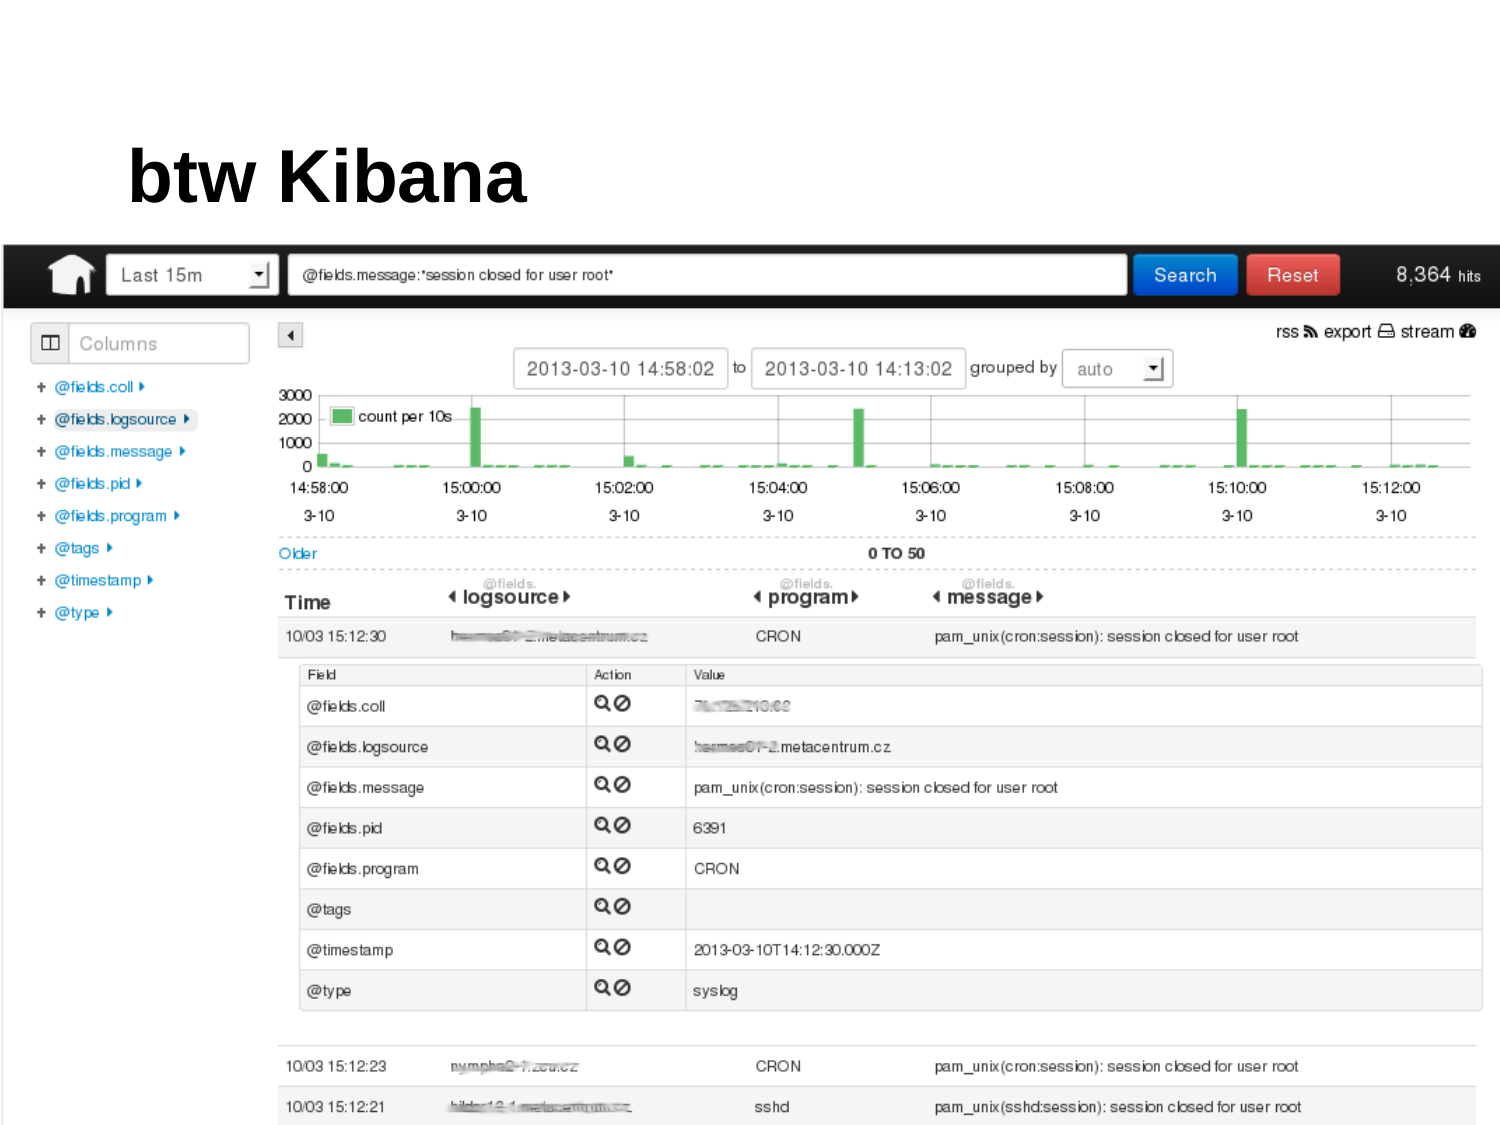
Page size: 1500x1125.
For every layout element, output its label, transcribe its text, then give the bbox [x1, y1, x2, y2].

title btw Kibana [75, 45, 1425, 233]
picture [0, 244, 1500, 1125]
